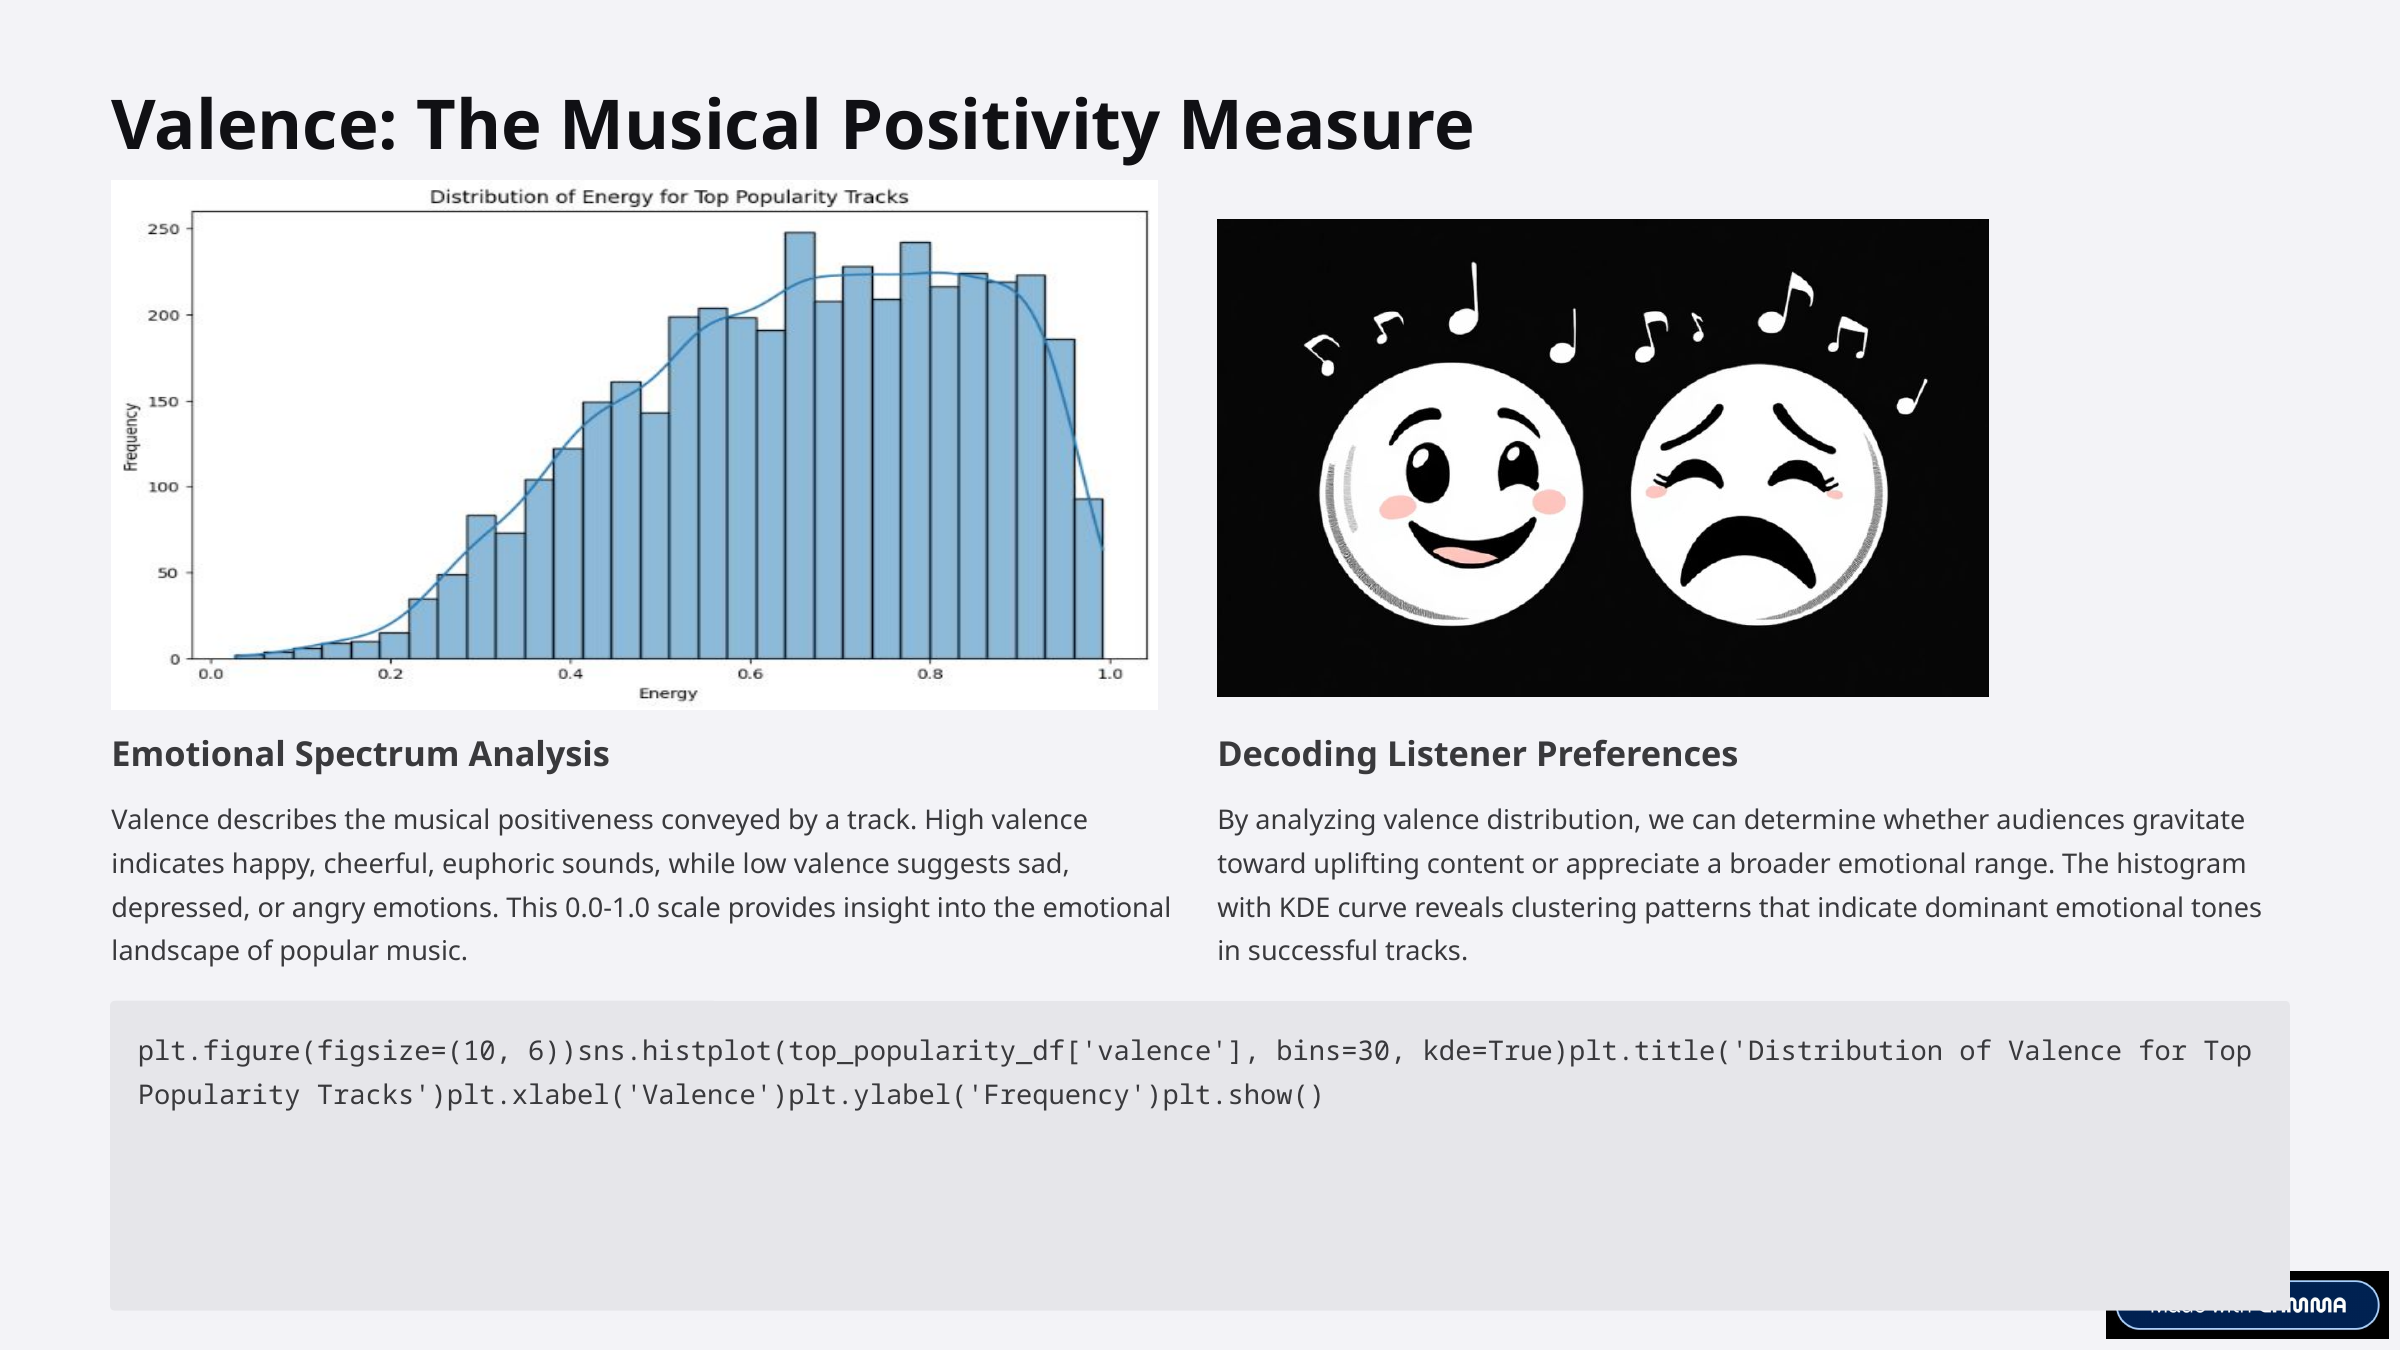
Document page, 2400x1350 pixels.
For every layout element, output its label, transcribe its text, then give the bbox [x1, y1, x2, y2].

text_box Decoding Listener Preferences [1217, 730, 1710, 775]
text_box Valence: The Musical Positivity Measure [111, 76, 1393, 164]
text_box Valence describes the musical positiveness conveyed by a track. High valence indicates happy, cheerful, euphoric sounds, while low valence suggests sad, depressed, or angry emotions. This 0.0-1.0 scale provides insight into the emotional landscape of popular music. [111, 791, 1183, 970]
text_box By analyzing valence distribution, we can determine whether audiences gravitate toward uplifting content or appreciate a broader emotional range. The histogram with KDE curve reveals clustering patterns that indicate dominant emotional tones in successful tracks. [1217, 791, 2289, 970]
text_box Emotional Spectrum Analysis [111, 730, 585, 775]
picture [111, 180, 1158, 711]
text_box [110, 1000, 2290, 1311]
picture [2106, 1271, 2389, 1339]
text_box plt.figure(figsize=(10, 6))sns.histplot(top_popularity_df['valence'], bins=30, kde=True)plt.title('Distribution of Valence for Top Popularity Tracks')plt.xlabel('Valence')plt.ylabel('Frequency')plt.show() [138, 1021, 2262, 1290]
picture [1217, 219, 1989, 697]
